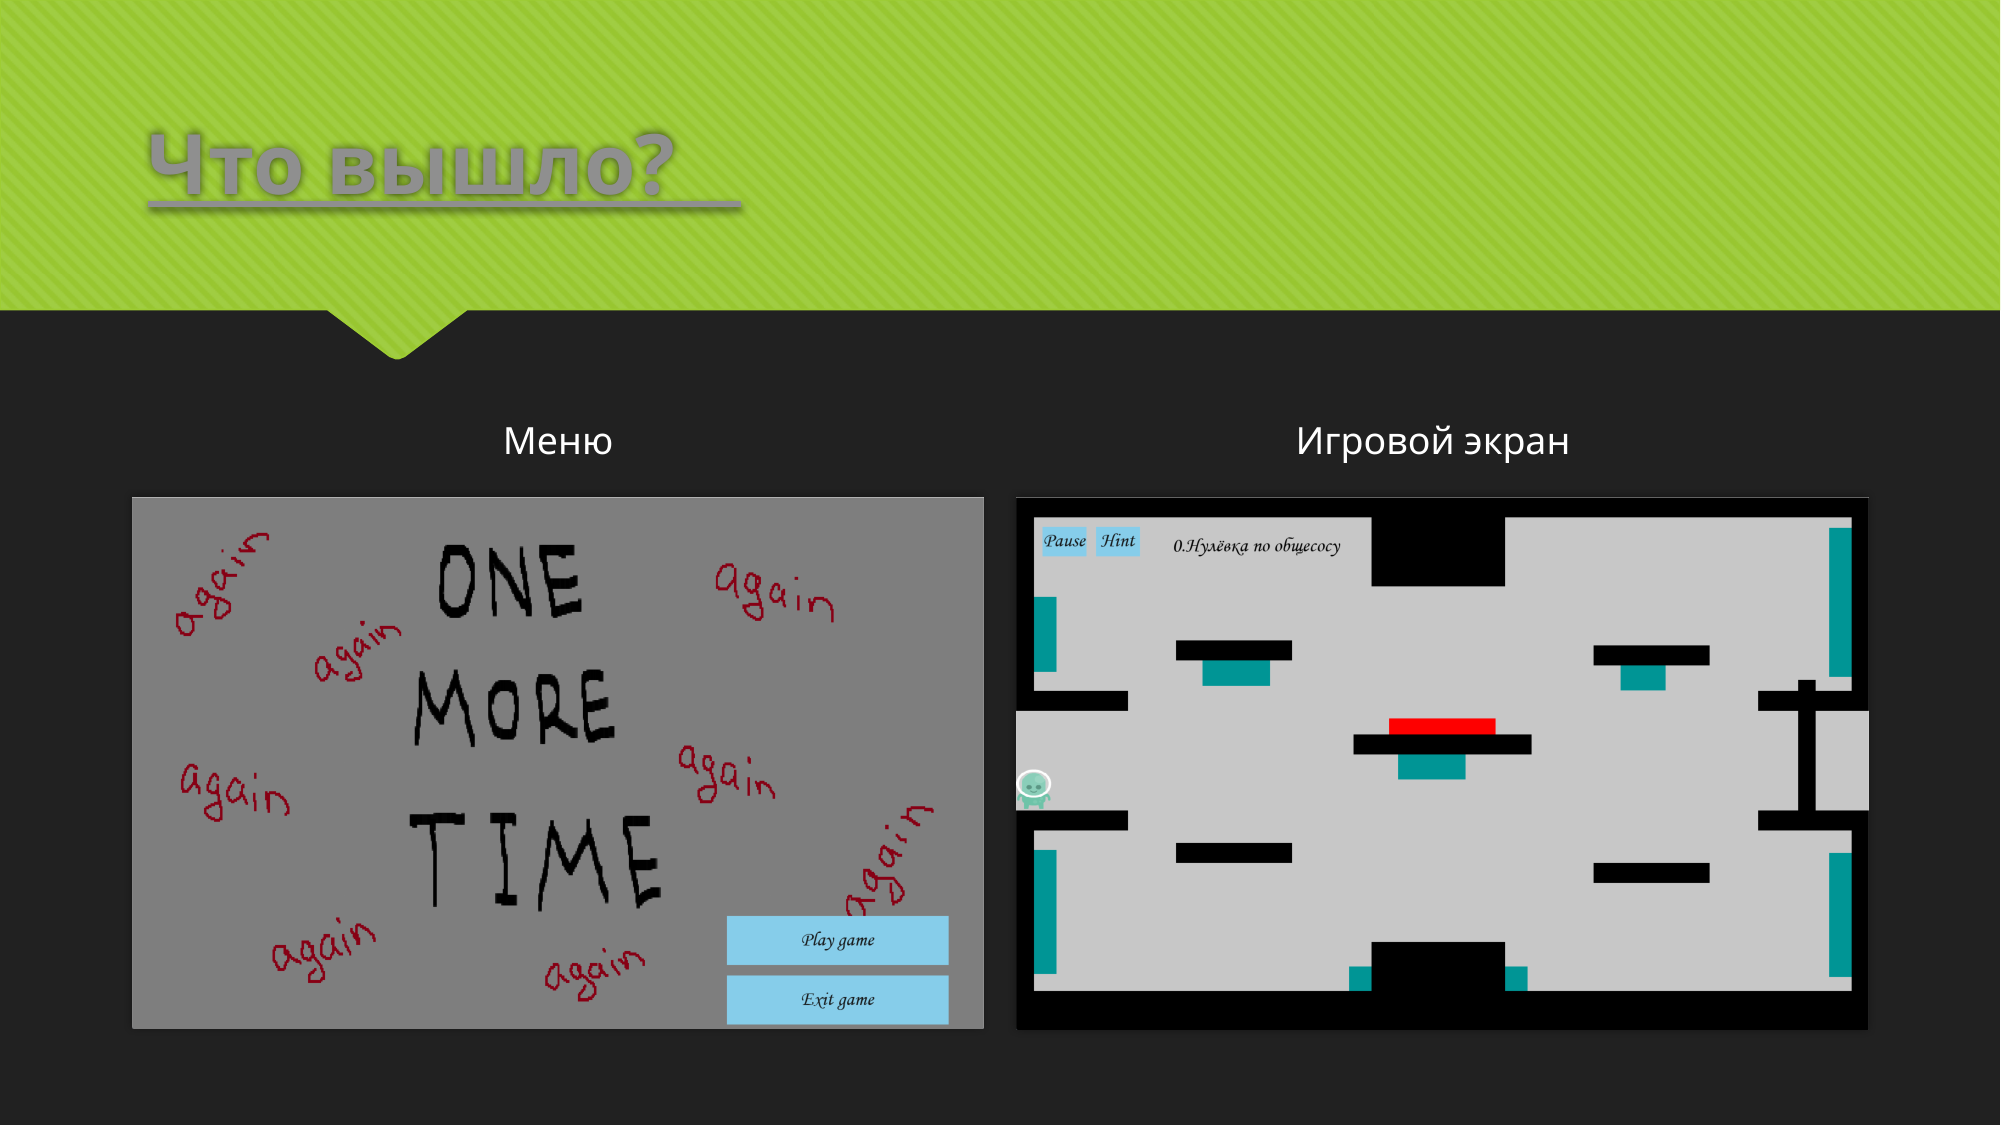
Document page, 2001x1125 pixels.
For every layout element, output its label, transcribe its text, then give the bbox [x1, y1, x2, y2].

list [132, 497, 984, 1030]
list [1016, 497, 1869, 1031]
text_box Меню [247, 409, 869, 470]
title Что вышло? [132, 73, 1868, 233]
text_box Игровой экран [1280, 409, 1605, 470]
